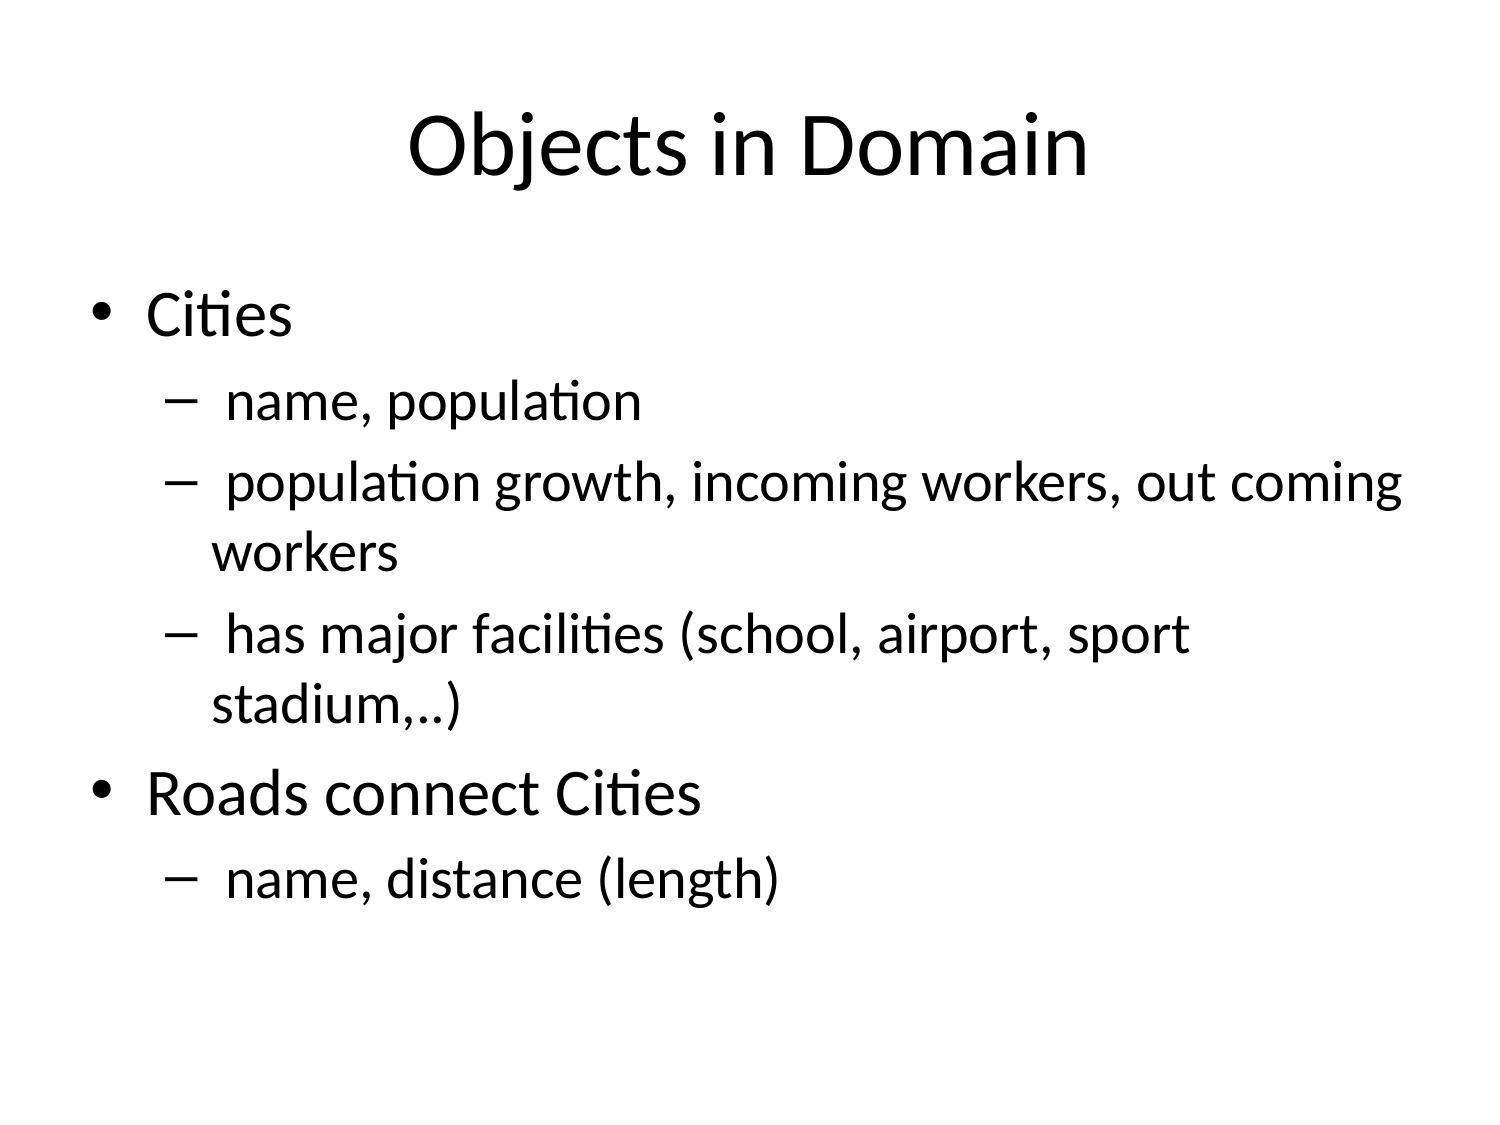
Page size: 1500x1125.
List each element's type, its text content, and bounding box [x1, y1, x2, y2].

title Objects in Domain [75, 45, 1425, 233]
list Cities name, population population growth, incoming workers, out coming workers has major facilities (school, airport, sport stadium,..) Roads connect Cities name, distance (length) [75, 262, 1425, 1005]
